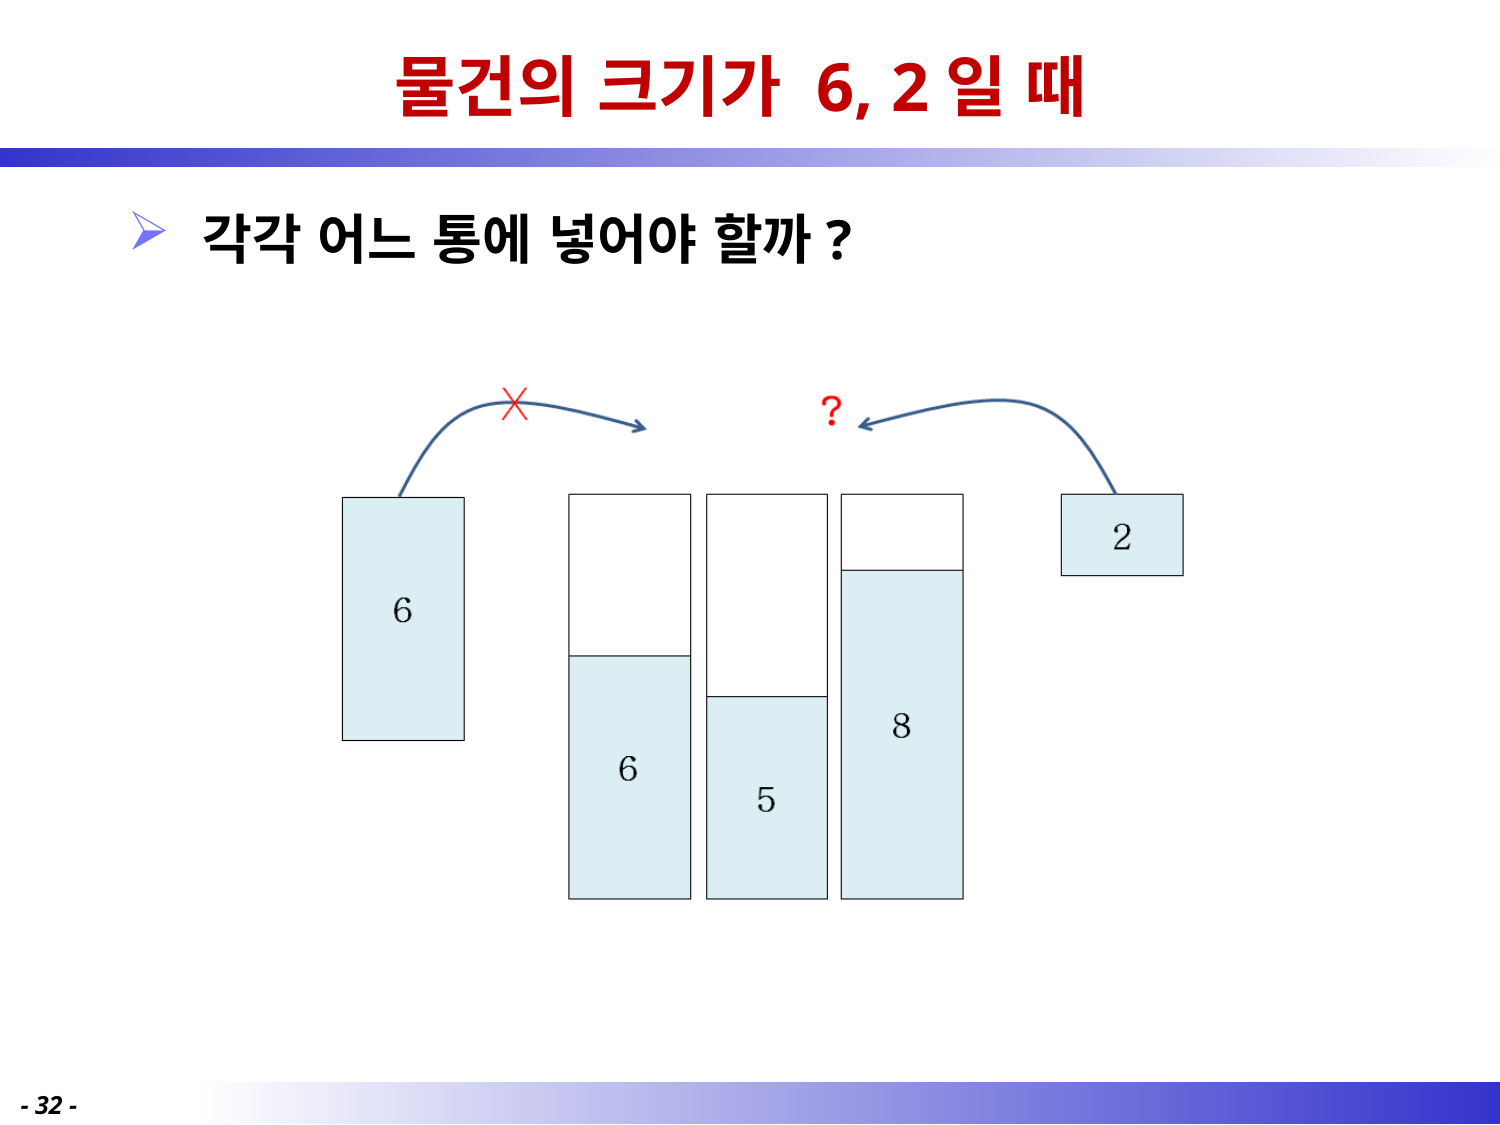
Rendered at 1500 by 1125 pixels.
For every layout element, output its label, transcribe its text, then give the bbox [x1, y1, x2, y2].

slide_number - 32 - [5, 1082, 113, 1118]
list 각각 어느 통에 넣어야 할까? [112, 184, 1388, 1082]
title 물건의 크기가 6, 2일 때 [112, 7, 1388, 163]
picture [279, 361, 1221, 967]
